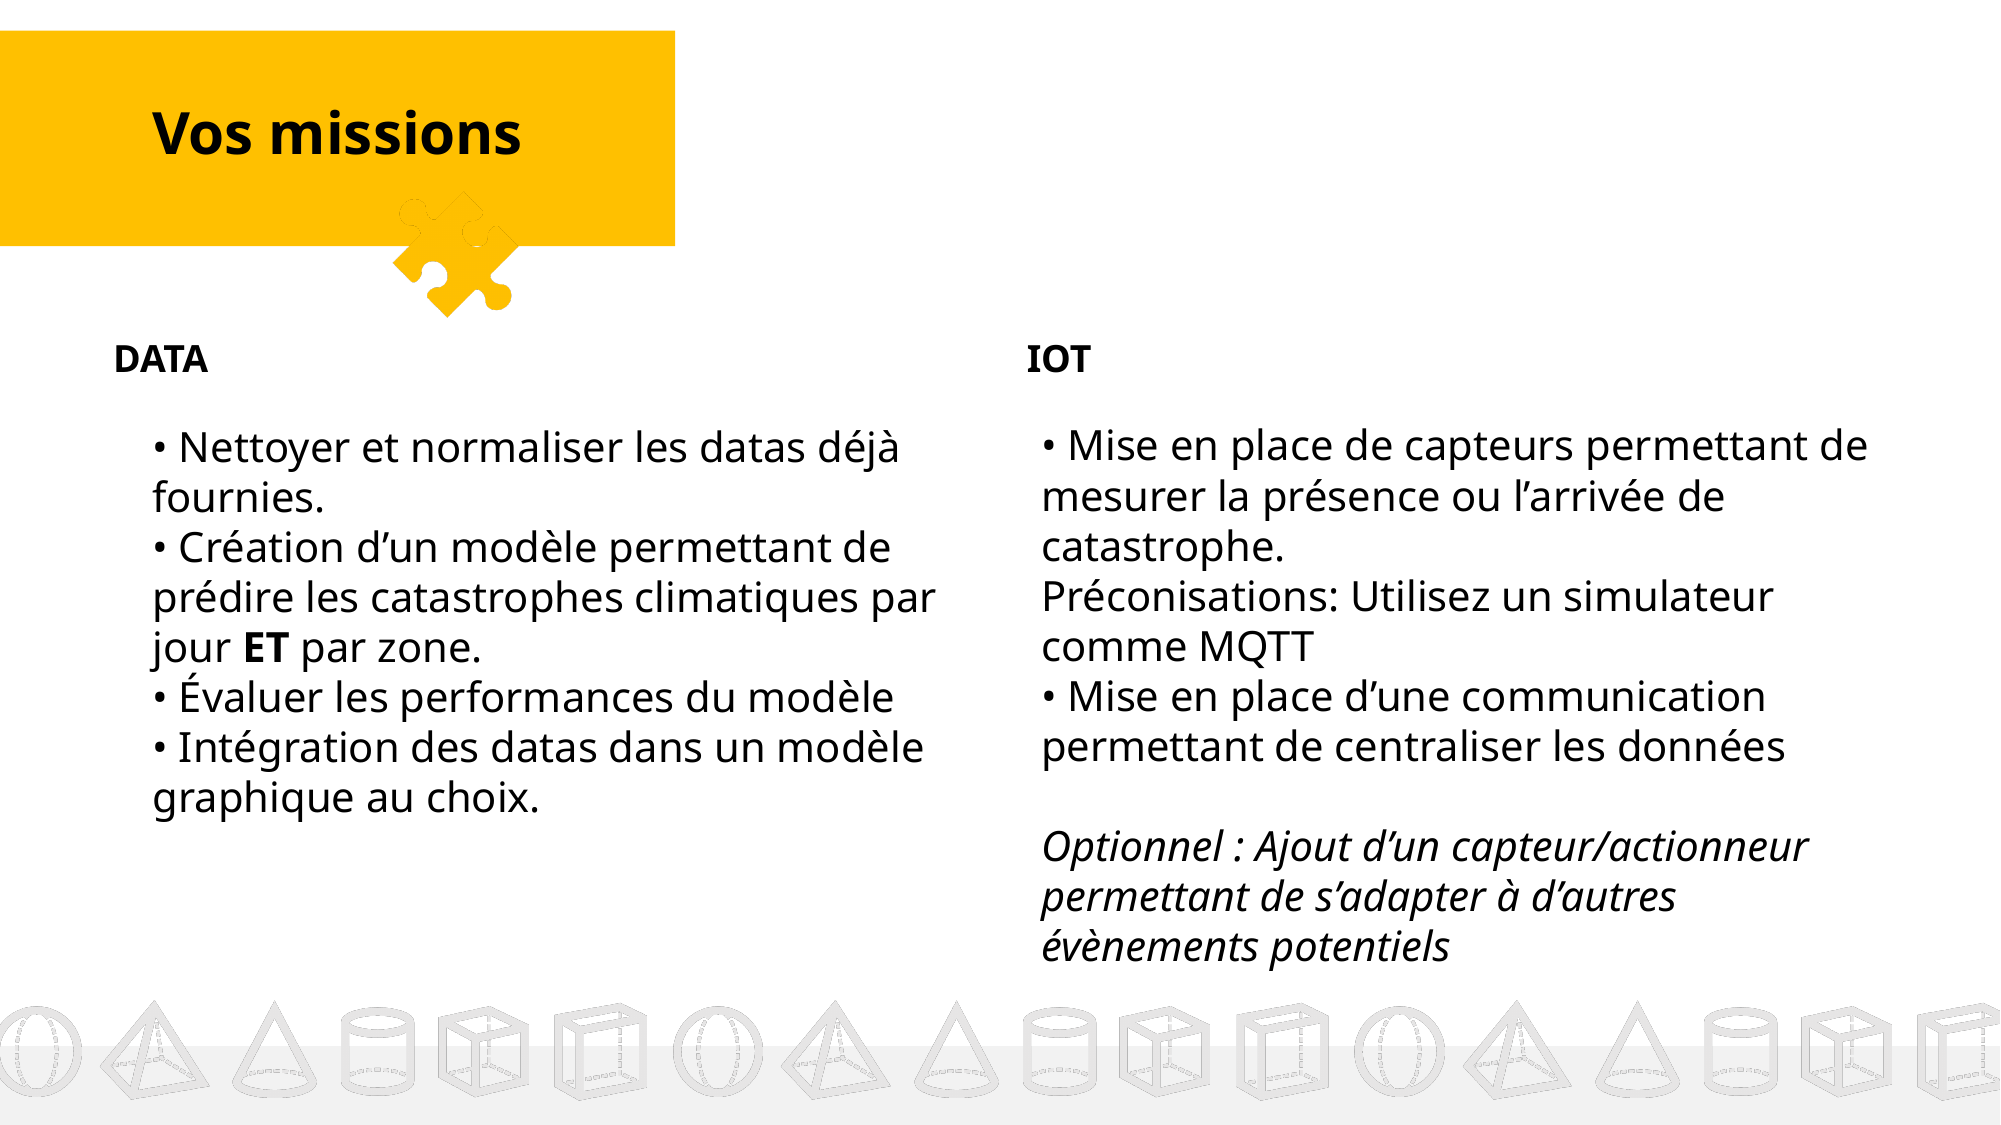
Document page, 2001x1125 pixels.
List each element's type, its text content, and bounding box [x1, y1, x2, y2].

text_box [1342, 994, 2000, 1108]
picture [382, 178, 534, 330]
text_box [661, 994, 1339, 1108]
text_box DATA [98, 327, 469, 387]
text_box [0, 1046, 2000, 1125]
text_box Vos missions [0, 28, 676, 174]
text_box IOT [1012, 327, 1383, 387]
text_box • Mise en place de capteurs permettant de mesurer la présence ou l’arrivée de catastrophe. Préconisations: Utilisez un simulateur comme MQTT • Mise en place d’une communication permettant de centraliser les données Optionnel : Ajout d’un capteur/actionneur permettant de s’adapter à d’autres évènements potentiels [1025, 411, 1886, 1077]
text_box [0, 994, 658, 1108]
text_box • Nettoyer et normaliser les datas déjà fournies. • Création d’un modèle permettant de prédire les catastrophes climatiques par jour ET par zone. • Évaluer les performances du modèle • Intégration des datas dans un modèle graphique au choix. [114, 413, 975, 879]
text_box [0, 174, 676, 247]
